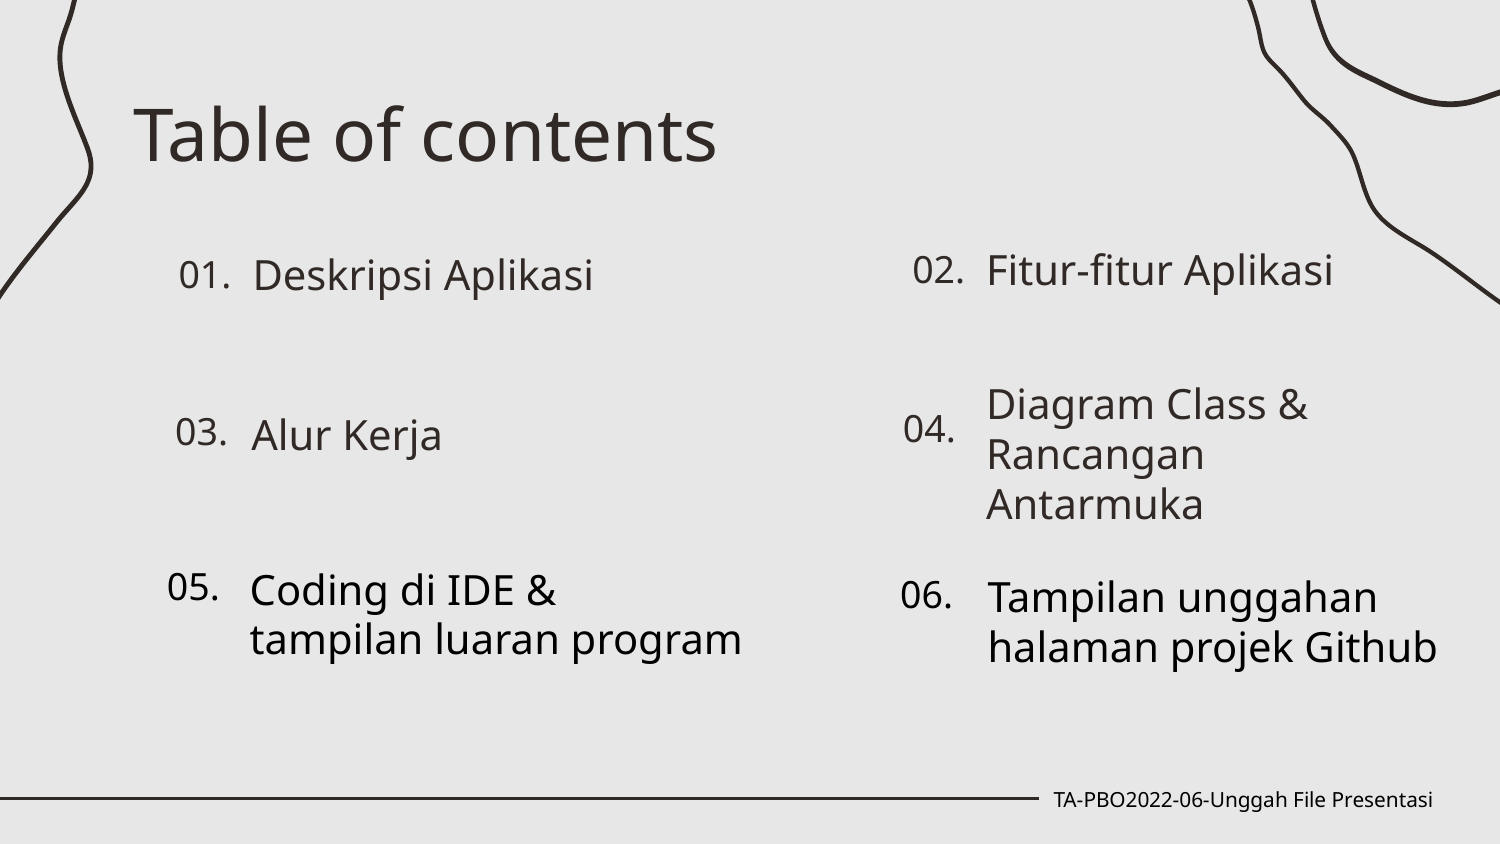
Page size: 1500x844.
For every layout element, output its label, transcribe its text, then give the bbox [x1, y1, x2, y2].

text_box Tampilan unggahan halaman projek Github [972, 563, 1454, 679]
text_box Coding di IDE & tampilan luaran program [234, 555, 759, 671]
title 02. [817, 239, 981, 298]
text_box TA-PBO2022-06-Unggah File Presentasi [1038, 759, 1463, 838]
title Table of contents [118, 85, 1382, 180]
text_box 06. [885, 563, 968, 624]
subtitle Deskripsi Aplikasi [237, 221, 646, 328]
subtitle Alur Kerja [236, 398, 645, 470]
subtitle Diagram Class & Rancangan Antarmuka [971, 398, 1325, 508]
title 04. [808, 398, 971, 457]
title 01. [115, 244, 247, 304]
title 03. [112, 398, 244, 463]
subtitle Fitur-fitur Aplikasi [971, 221, 1379, 316]
text_box 05. [151, 555, 234, 616]
